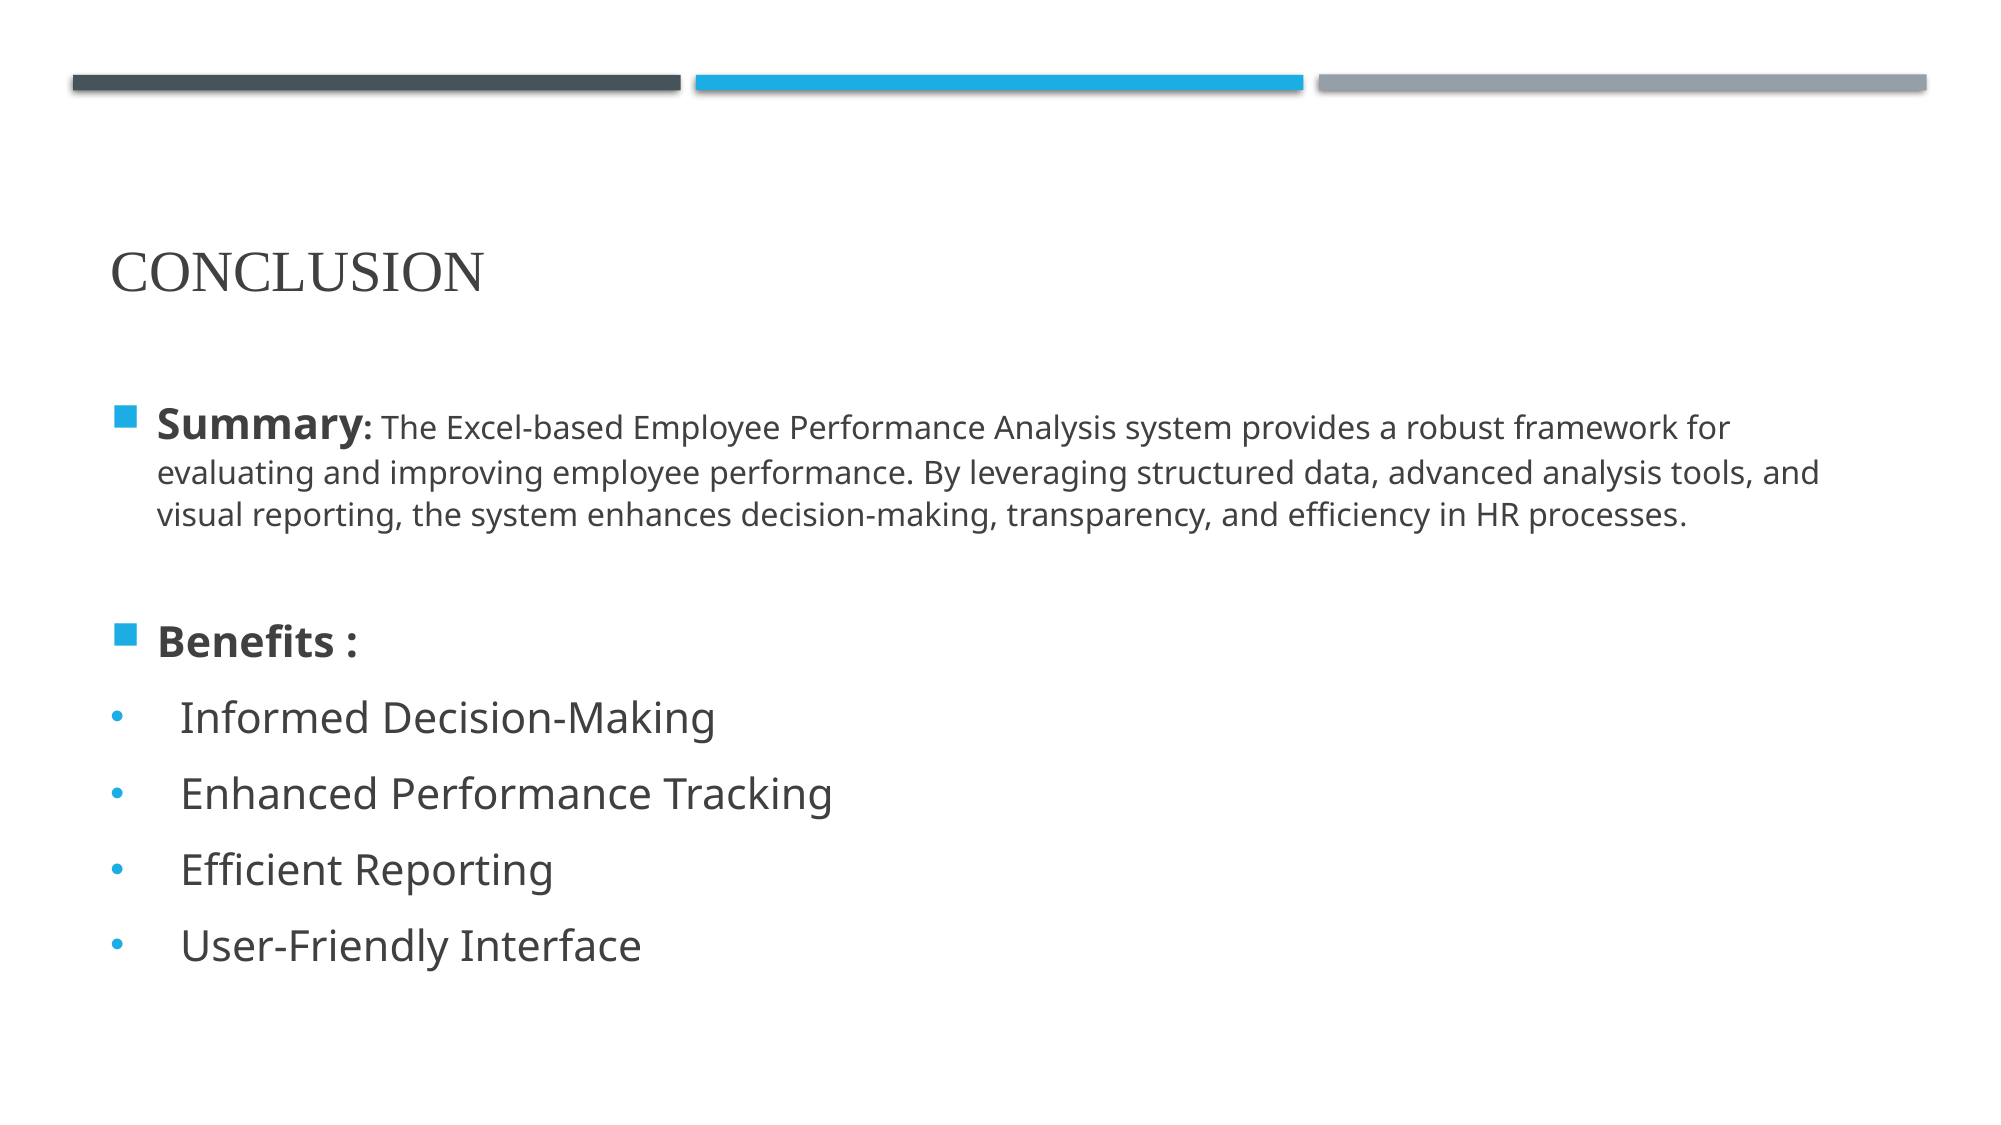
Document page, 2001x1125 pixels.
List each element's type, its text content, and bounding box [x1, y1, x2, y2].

list Summary: The Excel-based Employee Performance Analysis system provides a robust framework for evaluating and improving employee performance. By leveraging structured data, advanced analysis tools, and visual reporting, the system enhances decision-making, transparency, and efficiency in HR processes. Benefits : Informed Decision-Making Enhanced Performance Tracking Efficient Reporting User-Friendly Interface [95, 383, 1905, 981]
title conclusion [95, 115, 1905, 311]
